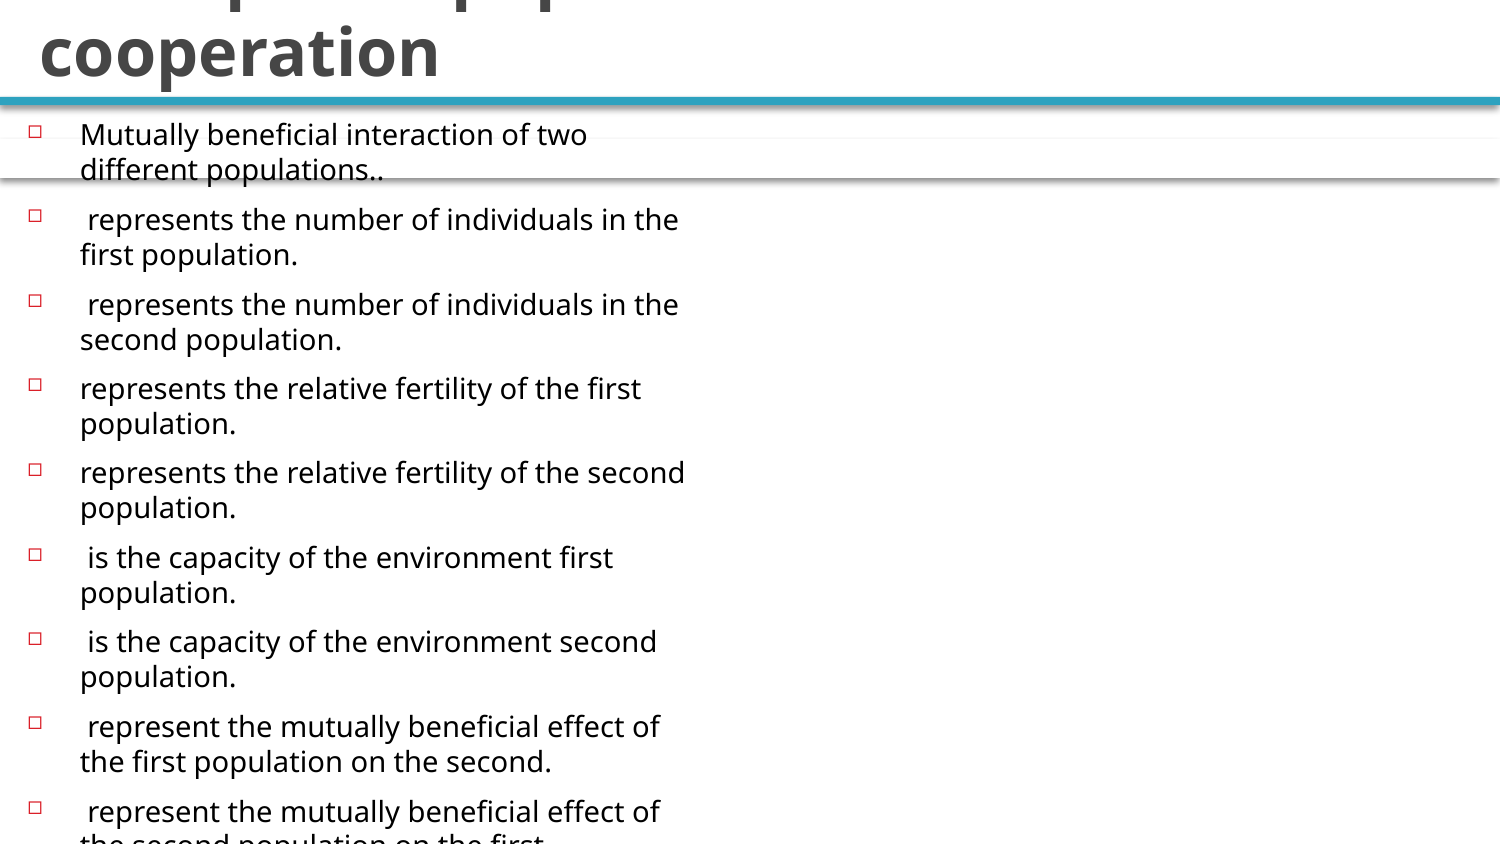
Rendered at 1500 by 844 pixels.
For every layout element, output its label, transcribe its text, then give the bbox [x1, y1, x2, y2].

title Two species populations models with cooperation [24, 19, 1463, 97]
